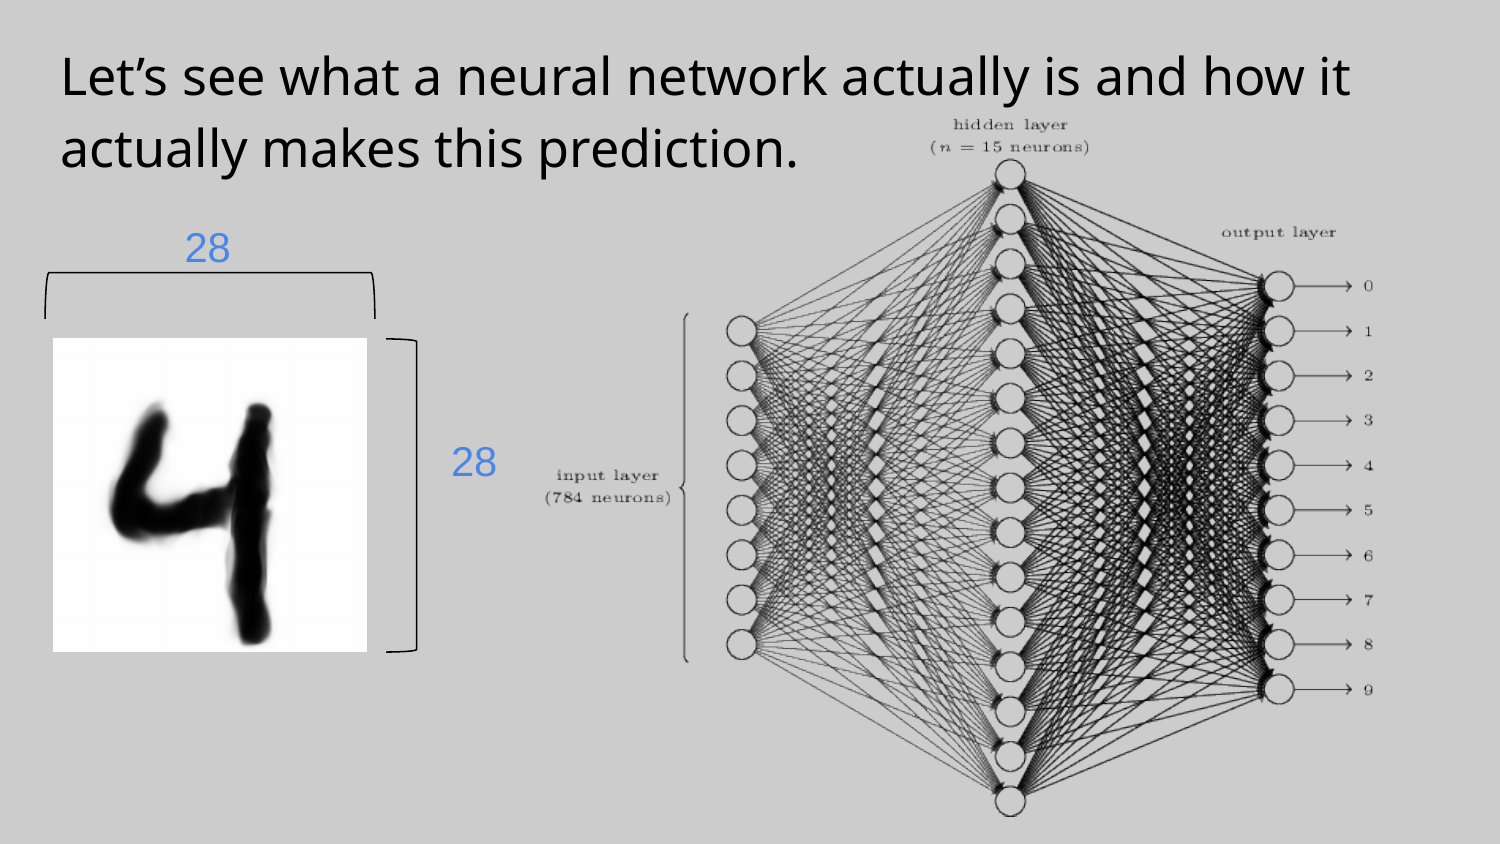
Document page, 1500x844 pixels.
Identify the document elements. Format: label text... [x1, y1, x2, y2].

text_box [386, 338, 417, 653]
title Let’s see what a neural network actually is and how it actually makes this prediction. [45, 19, 1384, 523]
text_box 28 [436, 419, 530, 523]
picture [535, 110, 1384, 817]
text_box 28 [103, 206, 417, 253]
picture [53, 338, 367, 653]
text_box [45, 272, 375, 319]
